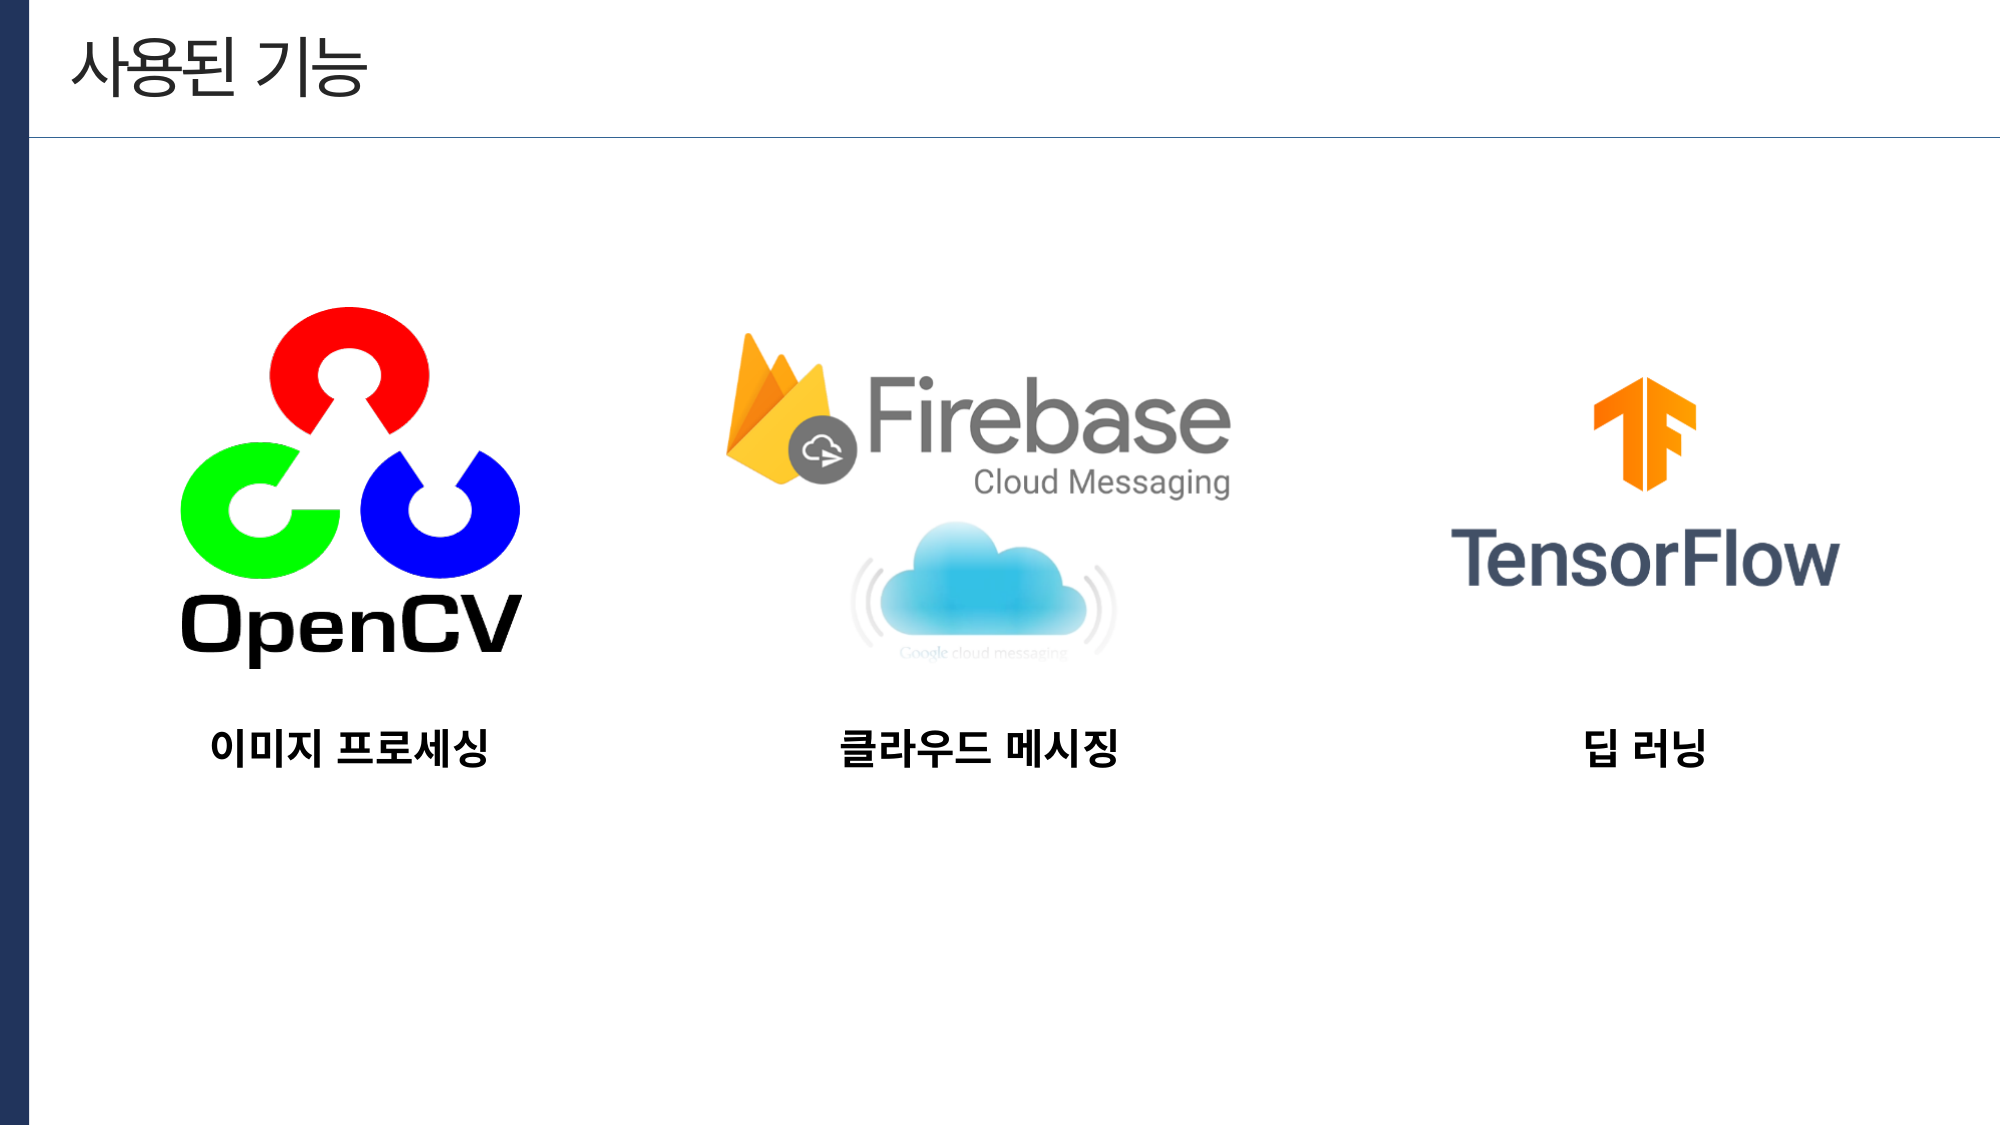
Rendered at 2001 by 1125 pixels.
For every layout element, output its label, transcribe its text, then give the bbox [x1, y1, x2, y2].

picture [179, 307, 522, 669]
text_box 이미지 프로세싱 [195, 715, 506, 781]
picture [626, 294, 1979, 669]
text_box [0, 0, 30, 1125]
text_box 사용된 기능 [54, 18, 386, 113]
text_box 클라우드 메시징 [824, 715, 1136, 781]
text_box 딥 러닝 [1567, 715, 1725, 781]
